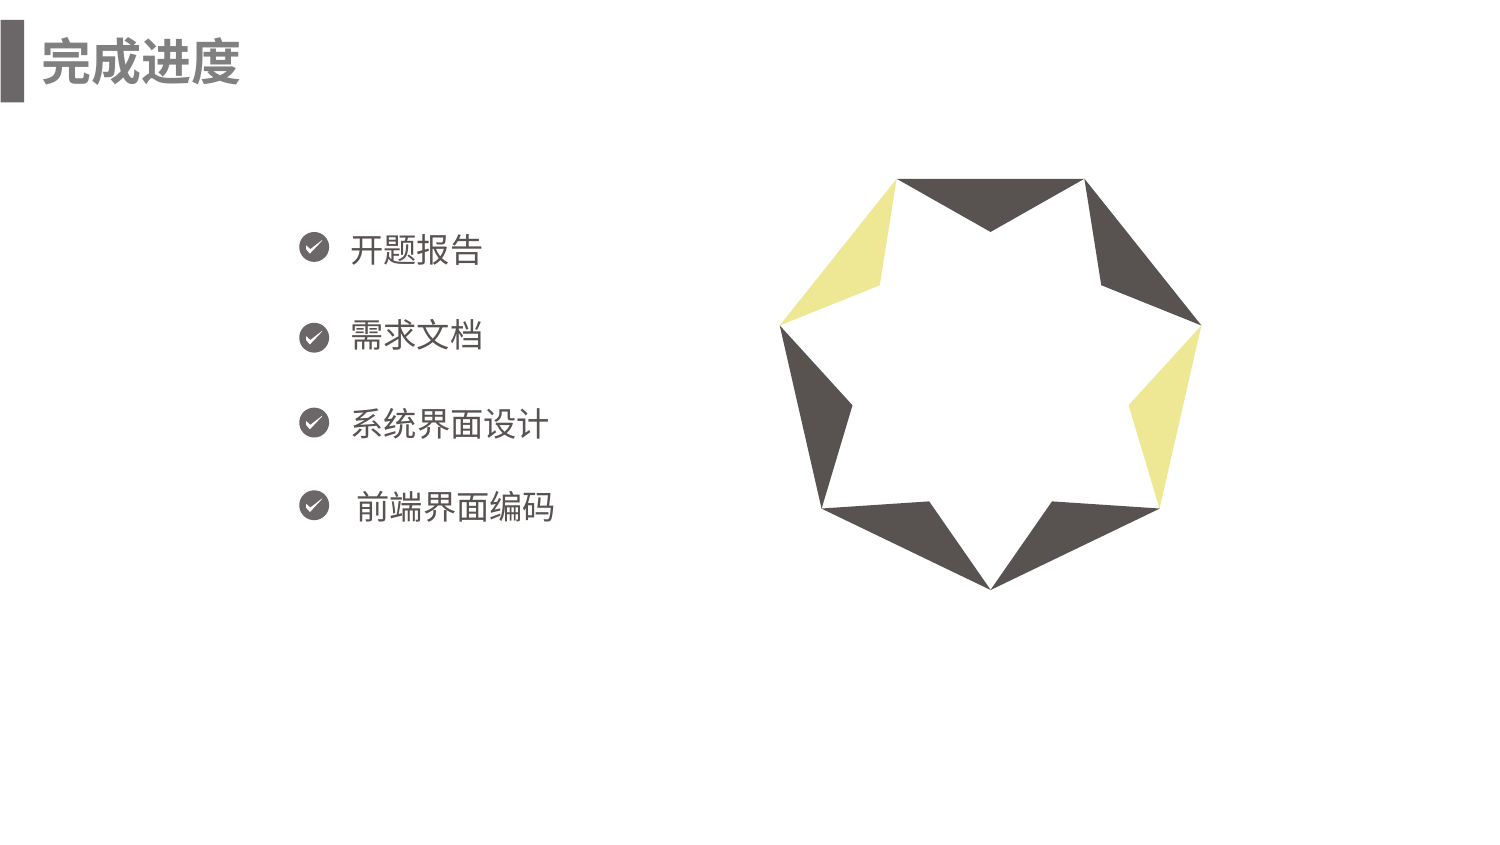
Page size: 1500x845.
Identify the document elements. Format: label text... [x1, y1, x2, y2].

text_box [0, 18, 26, 104]
text_box 前端界面编码 [341, 478, 572, 534]
text_box 需求文档 [335, 307, 499, 362]
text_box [799, 174, 1182, 553]
text_box 系统界面设计 [336, 395, 566, 451]
text_box 开题报告 [335, 221, 499, 277]
text_box 完成进度 [30, 25, 325, 97]
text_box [298, 407, 330, 438]
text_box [298, 322, 330, 353]
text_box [298, 490, 330, 521]
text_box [298, 231, 330, 263]
